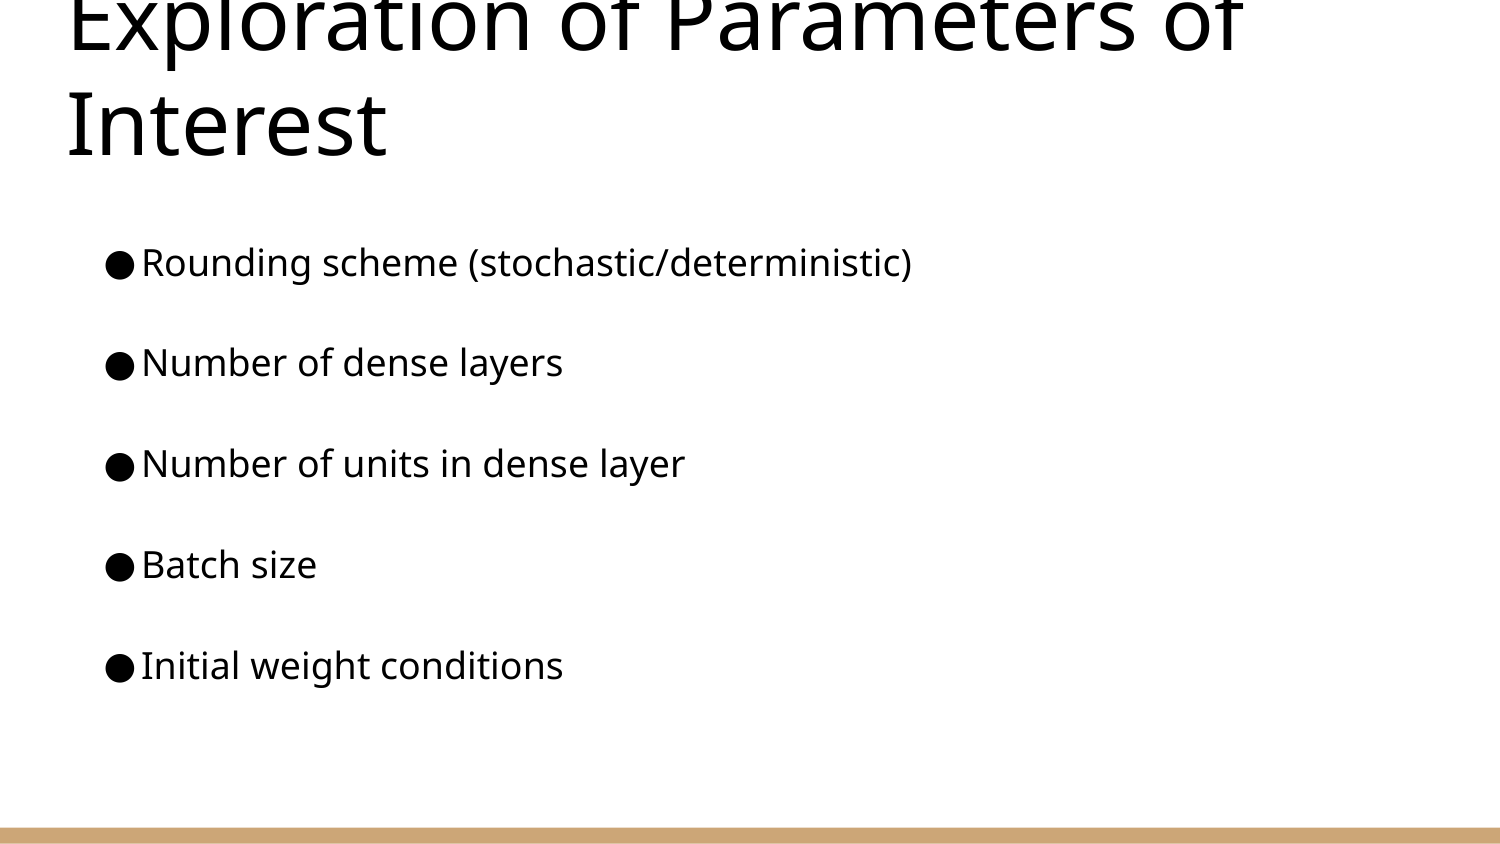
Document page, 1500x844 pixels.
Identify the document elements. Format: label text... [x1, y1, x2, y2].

list Rounding scheme (stochastic/deterministic) Number of dense layers Number of units in dense layer Batch size Initial weight conditions [51, 200, 1449, 752]
title Exploration of Parameters of Interest [51, 51, 1449, 189]
